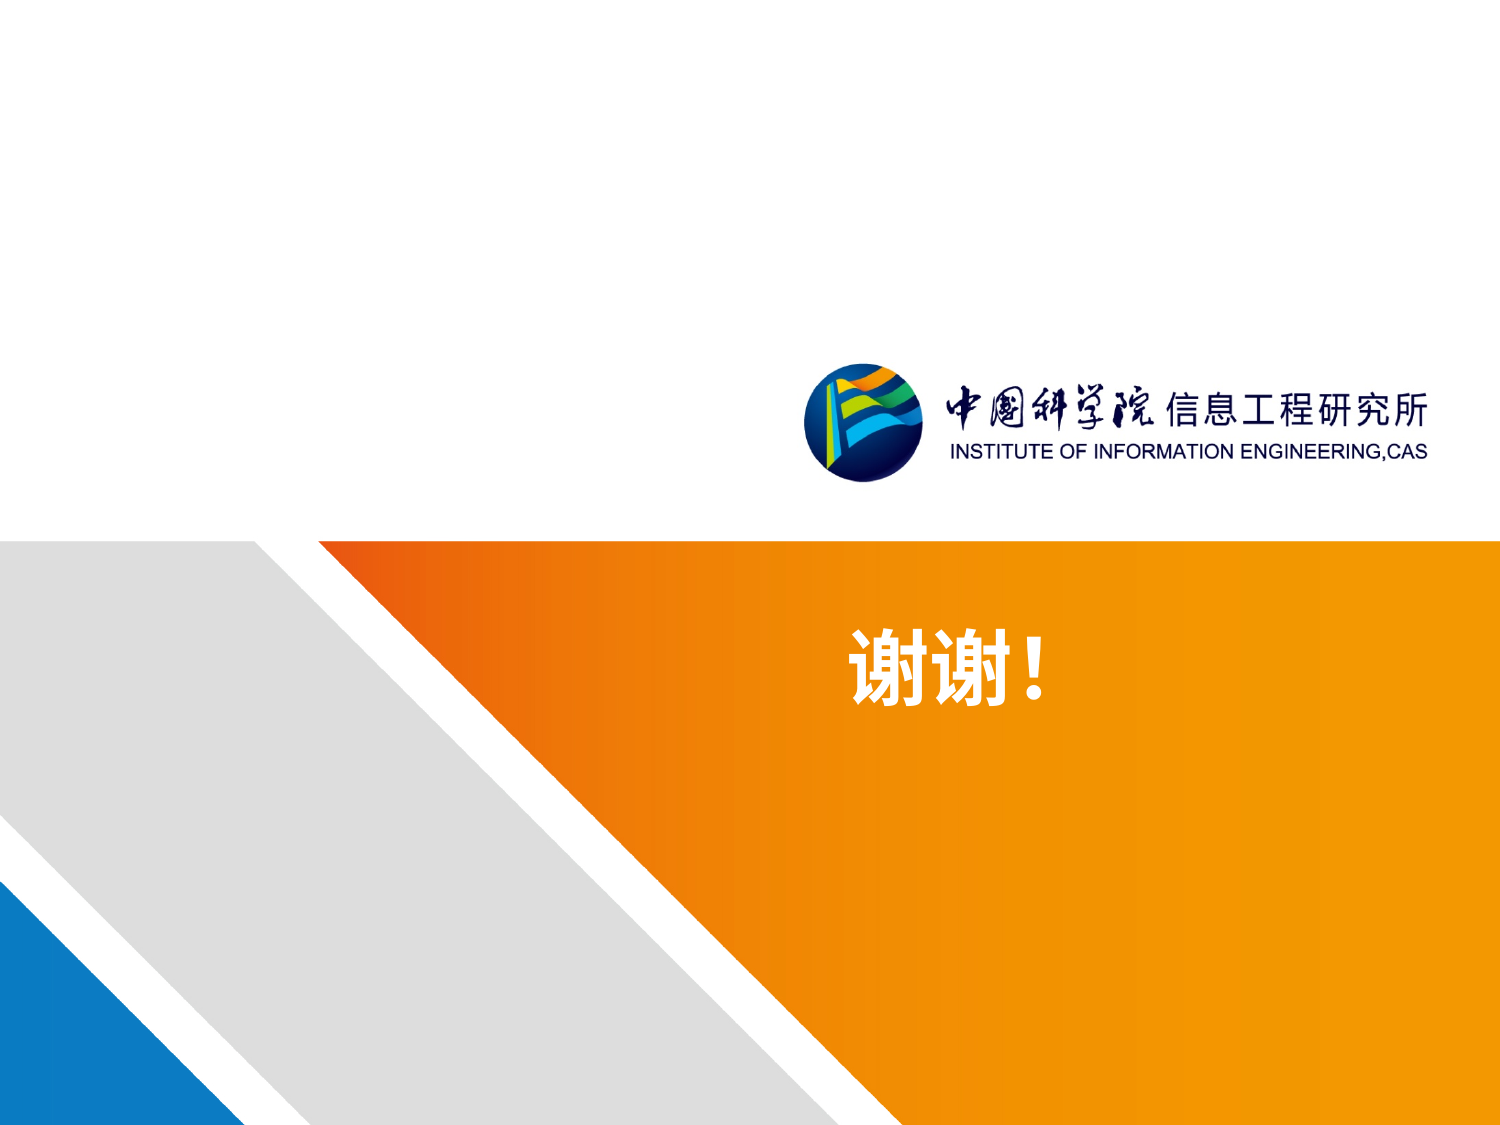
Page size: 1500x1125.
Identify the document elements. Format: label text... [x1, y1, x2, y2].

picture [0, 0, 1500, 1125]
text_box 谢谢！ [831, 609, 1360, 725]
